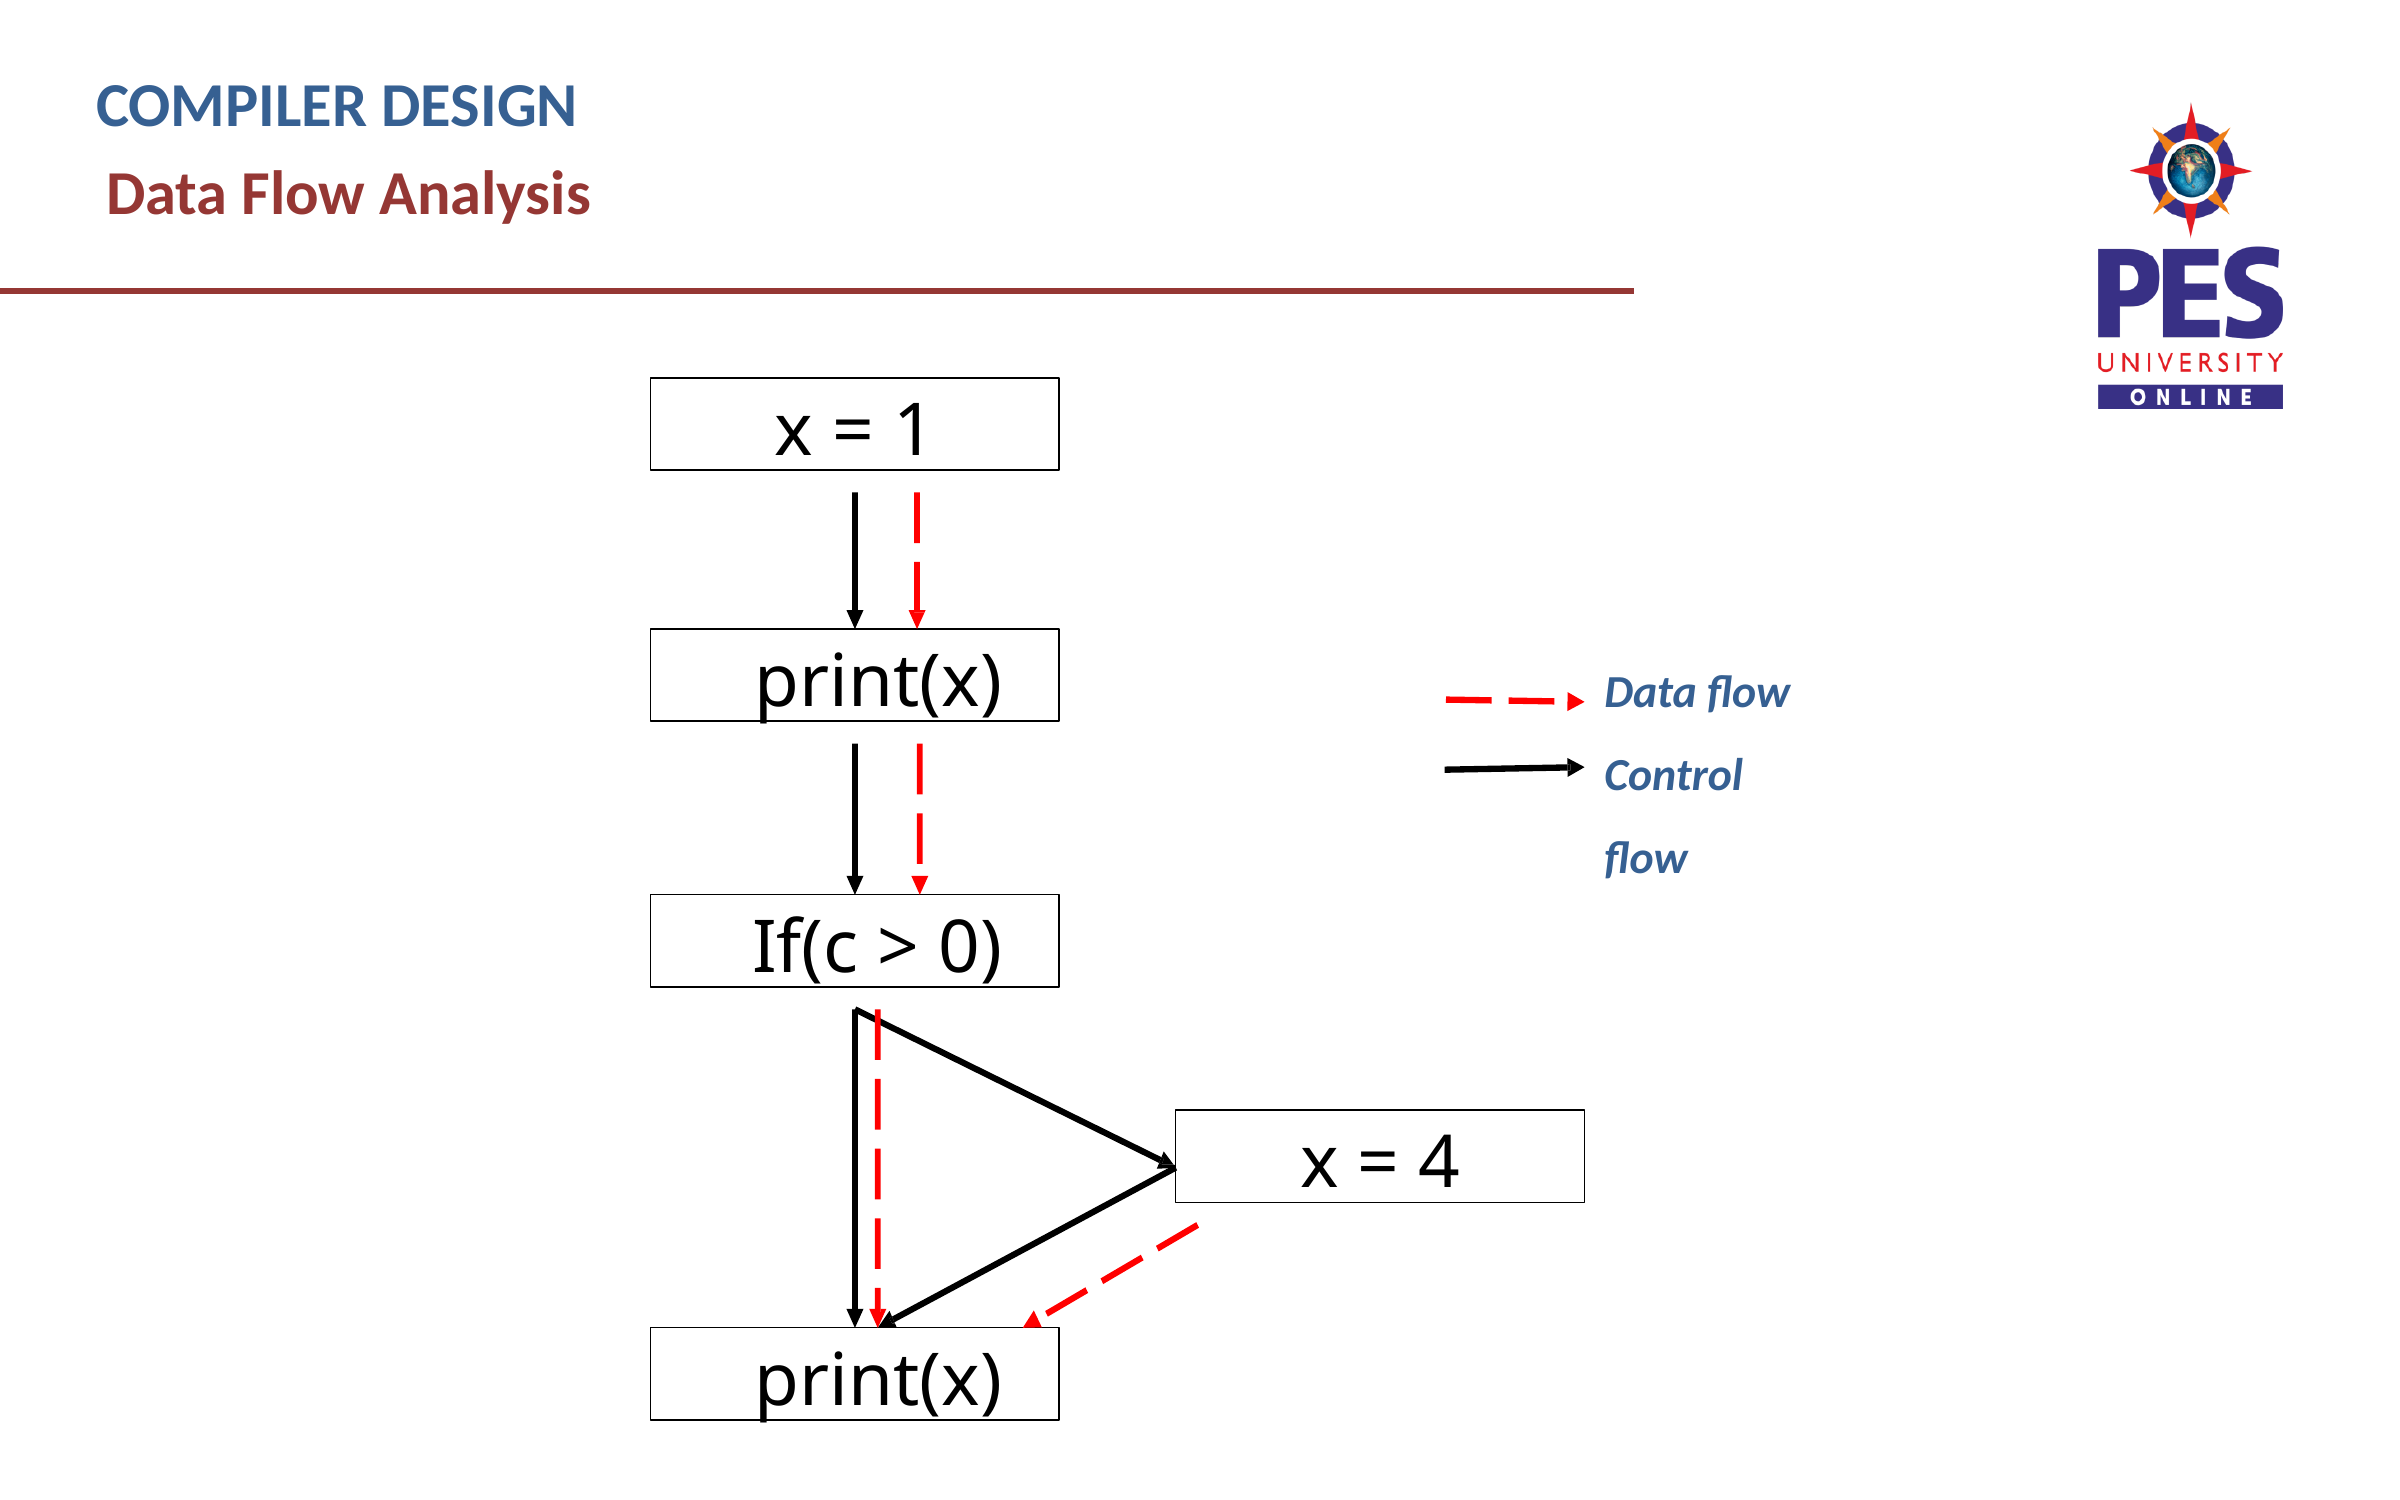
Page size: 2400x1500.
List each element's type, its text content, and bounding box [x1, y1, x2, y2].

text_box [1022, 1310, 1042, 1328]
text_box [916, 743, 923, 795]
text_box [1567, 692, 1585, 712]
text_box Data Flow Analysis [73, 142, 1648, 237]
text_box [1100, 1254, 1144, 1285]
text_box [916, 813, 923, 864]
text_box [1045, 1287, 1089, 1317]
title Data flow Control flow [1601, 631, 1838, 885]
text_box [881, 1018, 1174, 1169]
text_box COMPILER DESIGN [77, 55, 1554, 142]
text_box print(x) [650, 1327, 1060, 1420]
text_box [879, 1164, 1178, 1328]
text_box [914, 492, 920, 544]
text_box [1508, 697, 1555, 705]
text_box x = 1 [650, 377, 1060, 470]
text_box [846, 1009, 864, 1328]
text_box [911, 875, 929, 895]
text_box [846, 492, 864, 630]
text_box [1156, 1222, 1199, 1252]
text_box [853, 1006, 874, 1023]
text_box [874, 1148, 881, 1200]
text_box x = 4 [1175, 1110, 1585, 1203]
picture [2098, 102, 2283, 409]
text_box [874, 1218, 881, 1269]
text_box [874, 1078, 881, 1130]
text_box If(c > 0) [650, 894, 1060, 987]
text_box [869, 1287, 887, 1328]
text_box [846, 743, 864, 895]
text_box [908, 561, 926, 630]
text_box [874, 1009, 881, 1060]
text_box print(x) [650, 628, 1060, 722]
text_box [1445, 696, 1492, 704]
text_box [1444, 757, 1585, 777]
